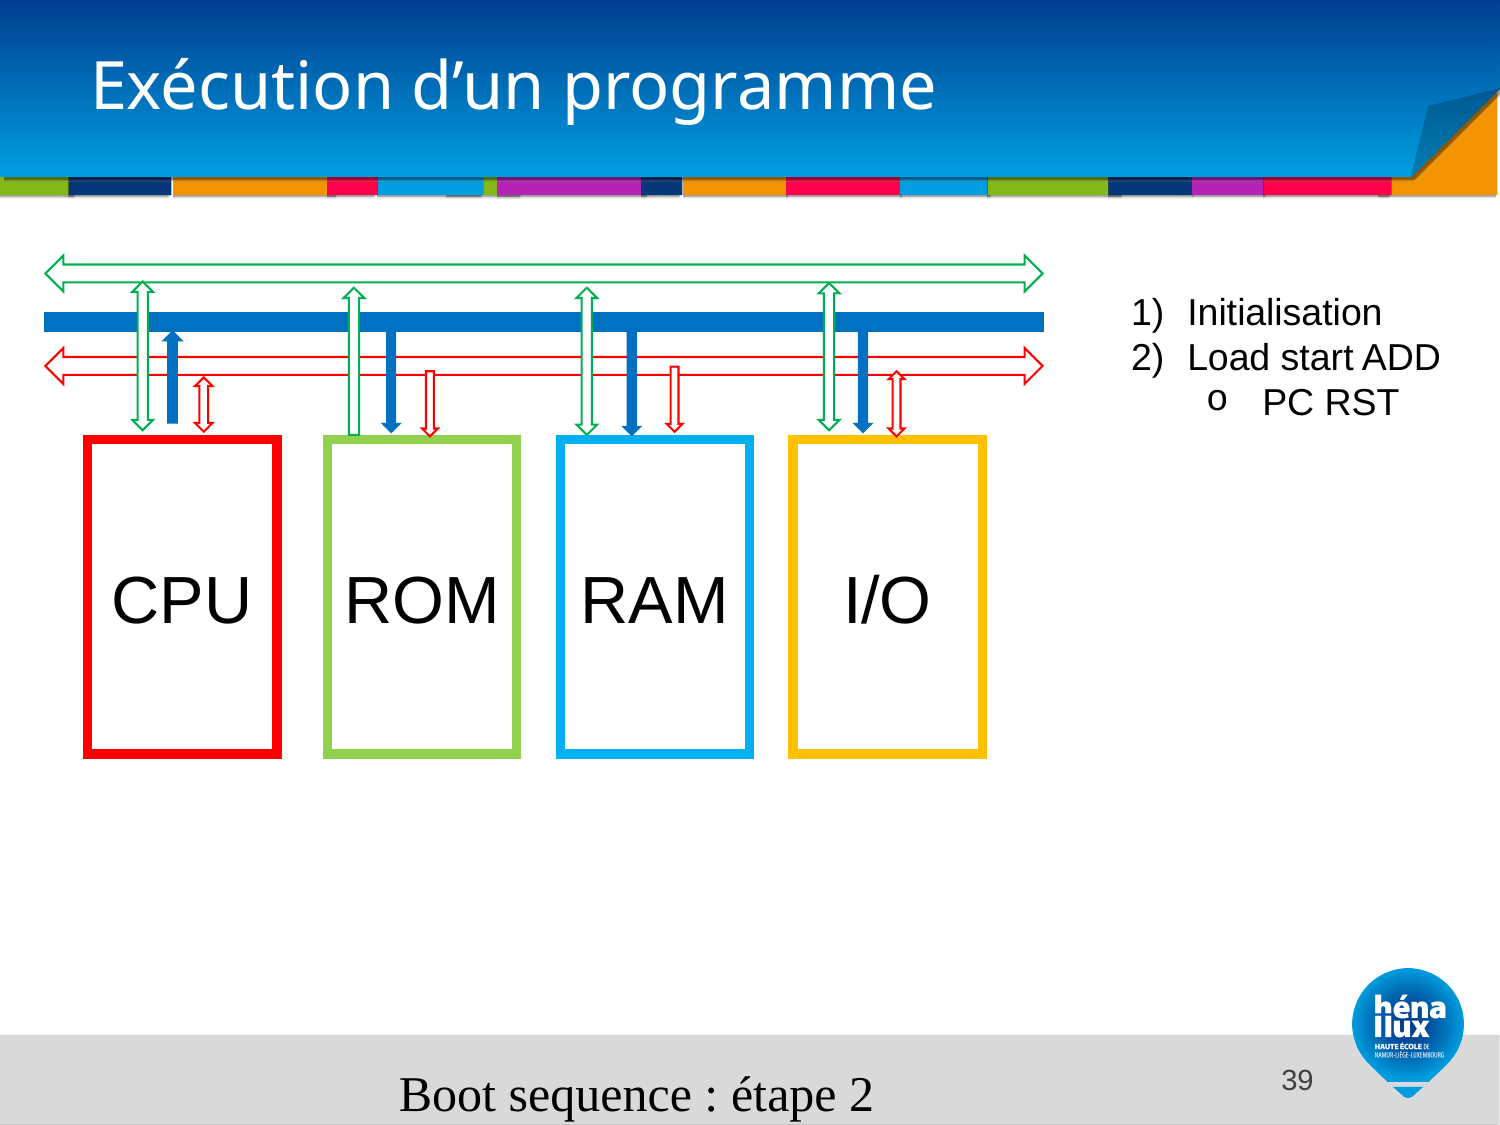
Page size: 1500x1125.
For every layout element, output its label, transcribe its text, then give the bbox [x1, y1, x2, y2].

text_box [849, 320, 877, 435]
text_box ROM [325, 438, 519, 756]
picture [1352, 968, 1396, 1012]
text_box Initialisation Load start ADD PC RST [1116, 280, 1485, 431]
text_box I/O [791, 438, 984, 756]
text_box [618, 323, 645, 438]
picture [1420, 968, 1464, 1011]
text_box [595, 311, 821, 333]
text_box CPU [86, 438, 279, 756]
text_box [43, 311, 135, 333]
text_box [398, 354, 579, 378]
text_box [837, 354, 856, 378]
text_box [338, 284, 370, 438]
text_box [417, 369, 444, 440]
text_box [870, 342, 1046, 389]
text_box [158, 328, 187, 425]
text_box [127, 278, 159, 434]
text_box [883, 368, 910, 440]
text_box [189, 374, 218, 435]
text_box [150, 354, 166, 378]
text_box [42, 250, 1046, 297]
text_box [813, 280, 845, 434]
text_box [42, 342, 135, 389]
text_box [362, 354, 385, 378]
text_box [661, 364, 688, 435]
text_box [179, 354, 346, 378]
picture [1352, 1036, 1464, 1098]
text_box [837, 311, 1045, 333]
text_box [595, 354, 625, 378]
text_box [571, 284, 603, 438]
text_box [362, 311, 579, 333]
text_box [378, 320, 405, 435]
text_box [150, 311, 346, 333]
text_box RAM [558, 438, 752, 756]
footer Boot sequence : étape 2 [383, 1053, 1116, 1110]
title Exécution d’un programme [75, 10, 1425, 165]
slide_number <number> [1151, 1053, 1329, 1110]
picture [1365, 981, 1451, 1067]
text_box [638, 354, 821, 378]
